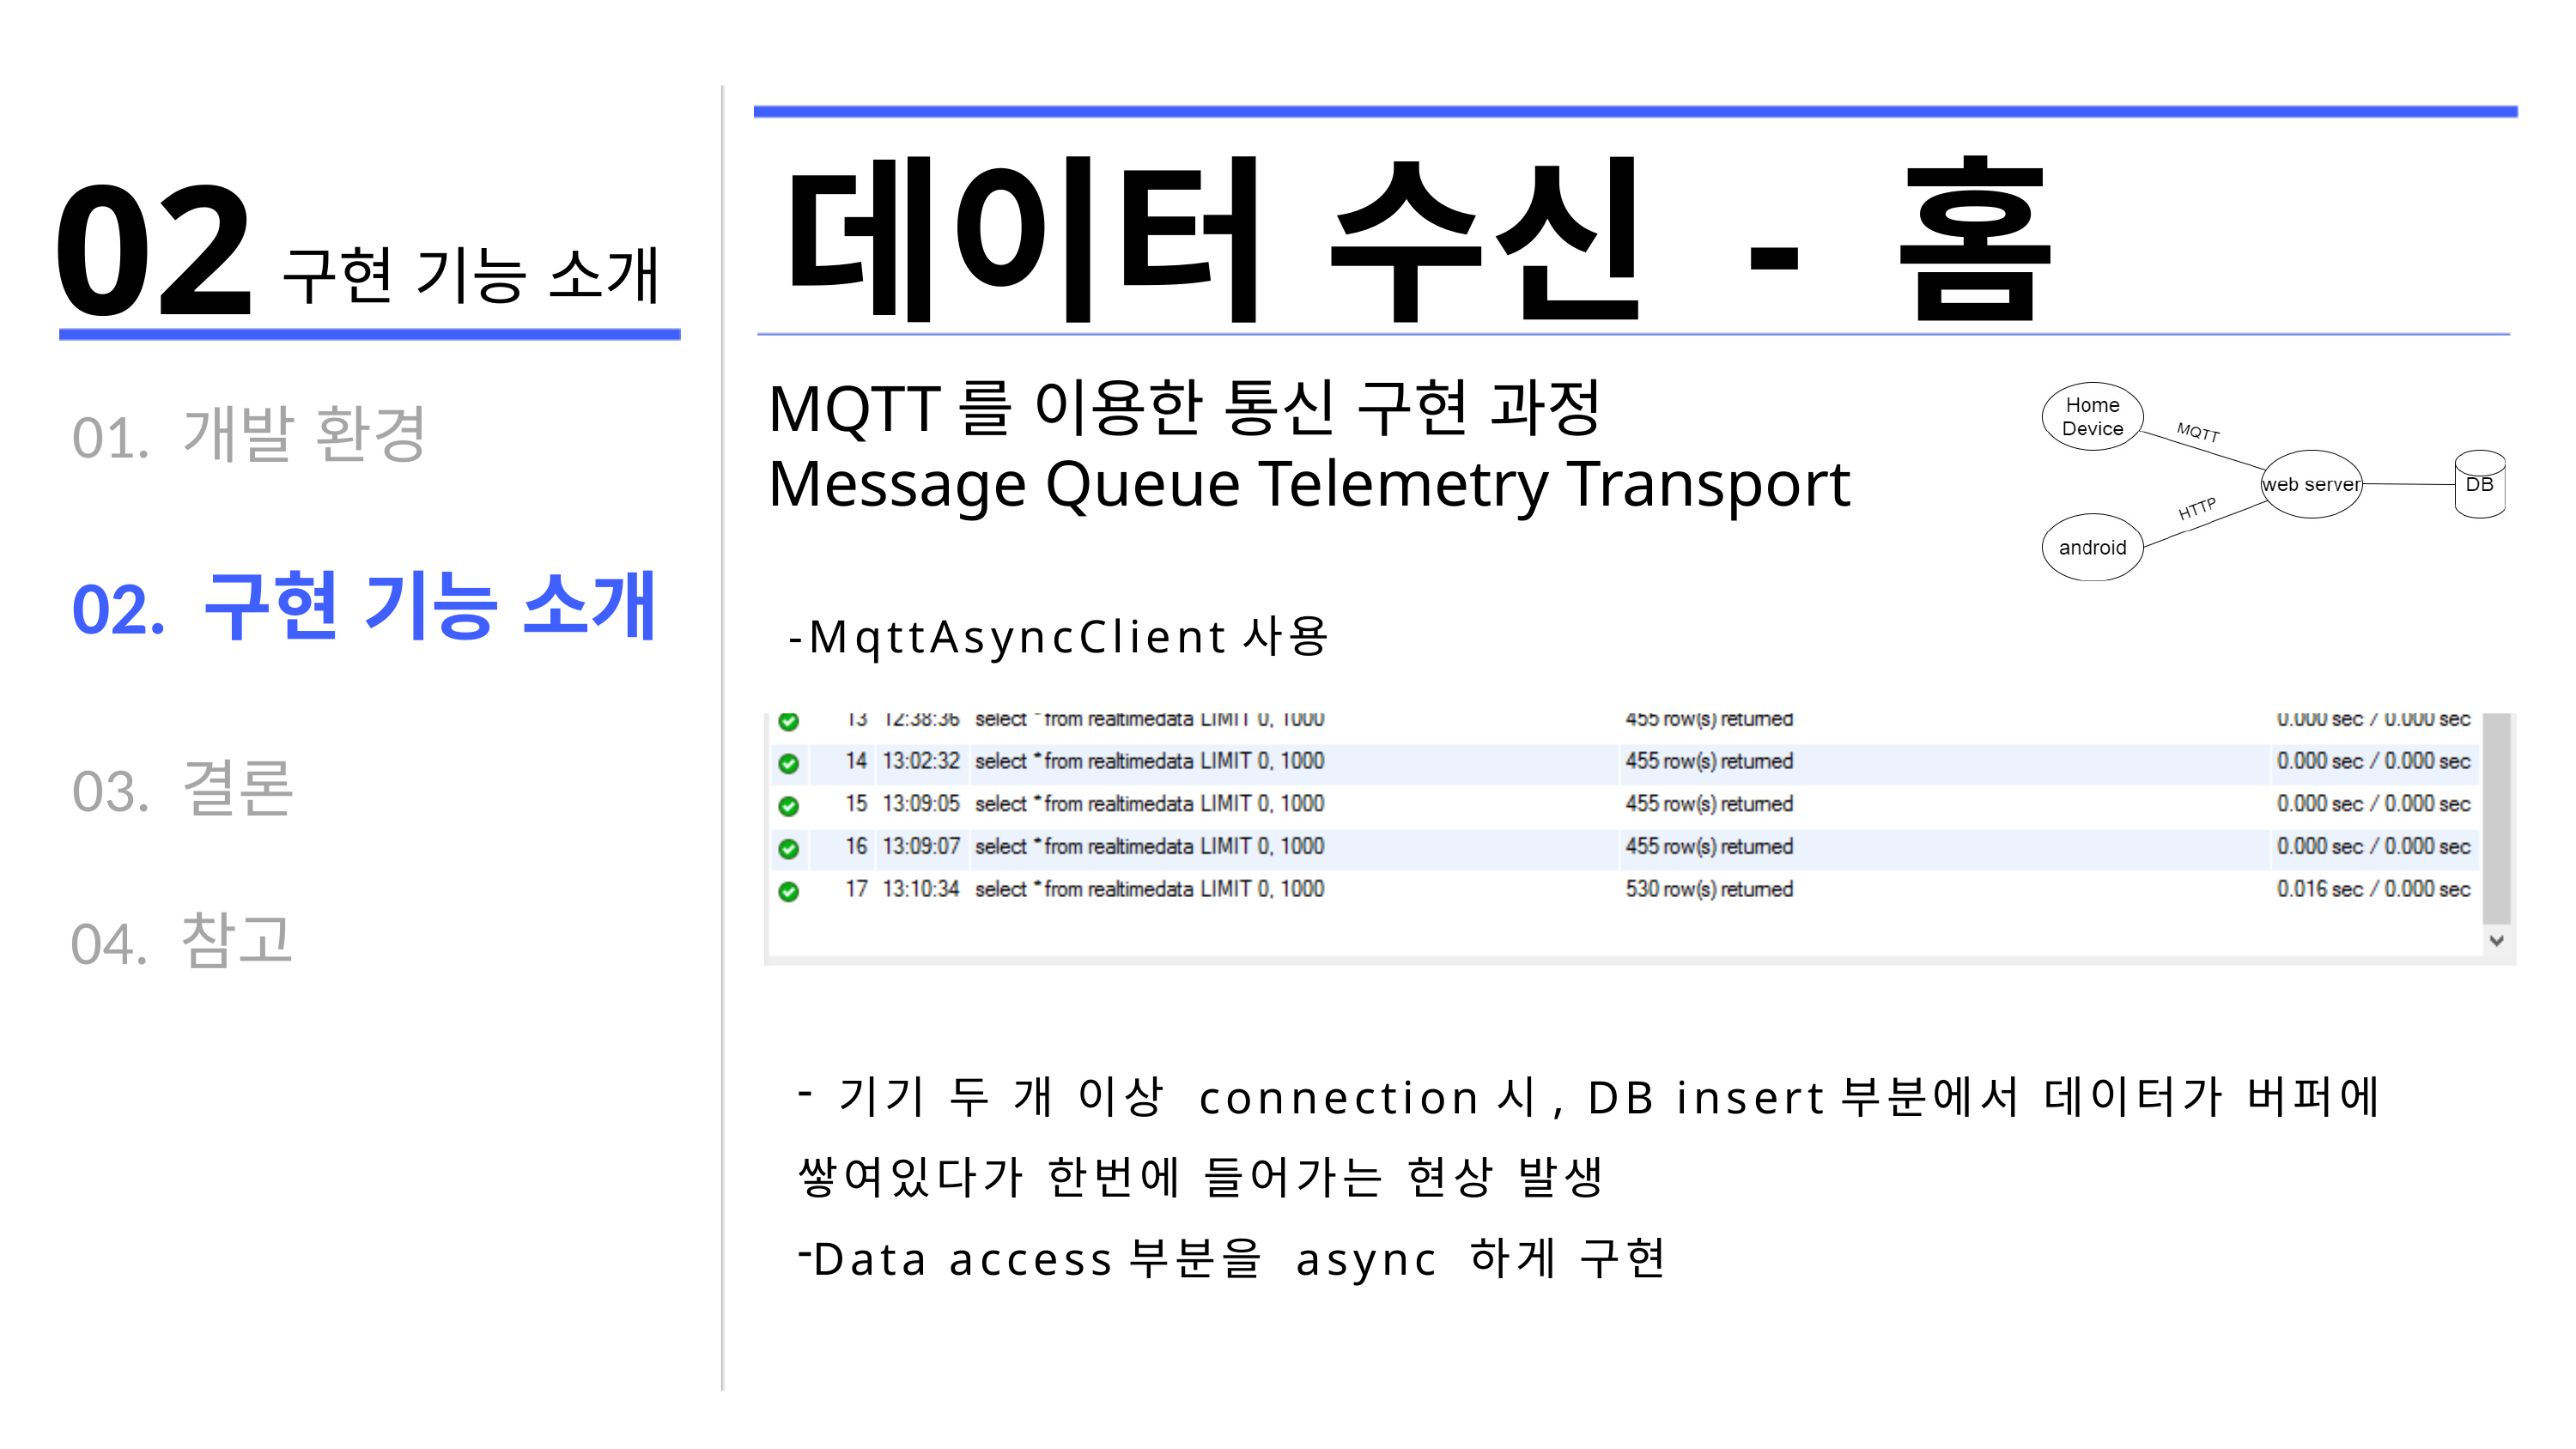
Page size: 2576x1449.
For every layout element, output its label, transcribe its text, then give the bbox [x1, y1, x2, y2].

text_box 03. 결론 [59, 743, 647, 831]
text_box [59, 312, 681, 358]
text_box 기기 두 개 이상 connection시, DB insert부분에서 데이터가 버퍼에 쌓여있다가 한번에 들어가는 현상 발생 Data access부분을 async 하게 구현 [785, 1036, 2456, 1290]
text_box 04. 참고 [58, 895, 659, 984]
picture [2042, 382, 2506, 581]
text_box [756, 331, 2512, 338]
text_box MQTT를 이용한 통신 구현 과정 Message Queue Telemetry Transport [754, 361, 1889, 525]
text_box 데이터 수신 - 홈 [769, 144, 2431, 330]
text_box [754, 89, 2519, 135]
picture [720, 742, 725, 1391]
text_box -MqttAsyncClient사용 [775, 574, 2062, 668]
text_box 02 [39, 130, 301, 357]
picture [720, 87, 725, 735]
picture [764, 713, 2518, 967]
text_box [69, 735, 761, 742]
text_box 02. 구현 기능 소개 [59, 552, 688, 656]
text_box 구현 기능 소개 [268, 230, 715, 318]
text_box 01. 개발 환경 [60, 388, 664, 476]
